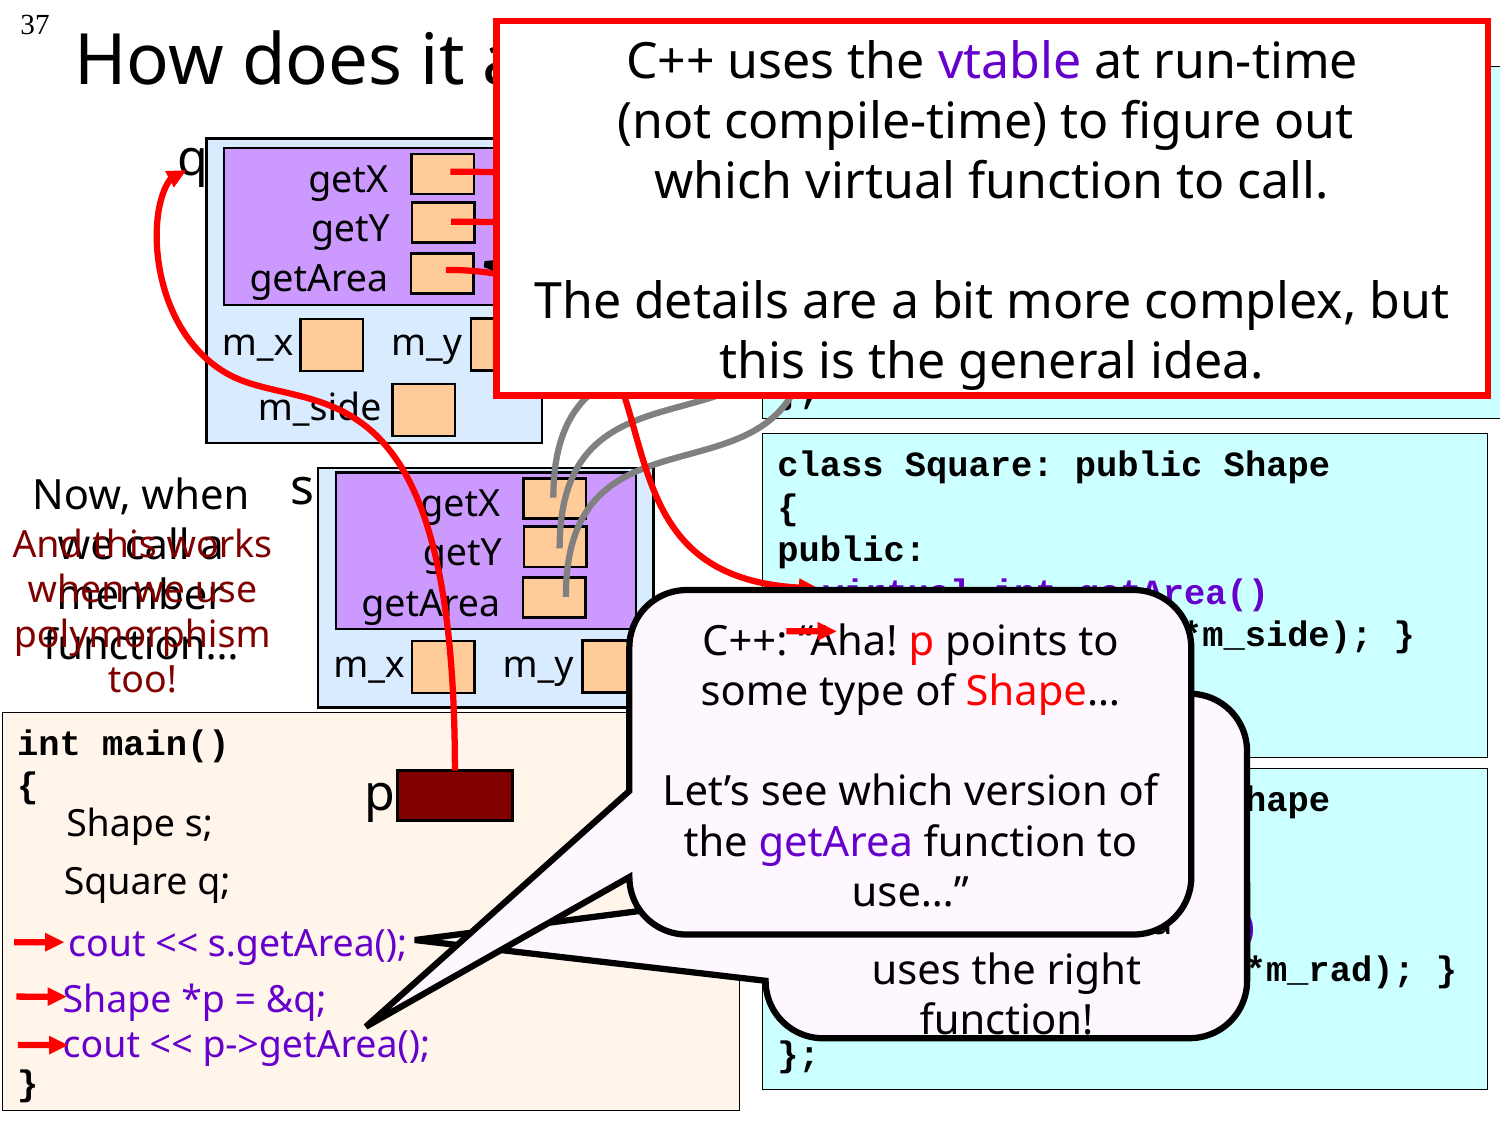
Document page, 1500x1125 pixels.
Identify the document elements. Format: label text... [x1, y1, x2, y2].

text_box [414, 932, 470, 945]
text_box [20, 334, 620, 606]
title How does it all work? [0, 0, 1062, 150]
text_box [762, 768, 1500, 1090]
text_box [17, 1038, 68, 1052]
text_box And this works when we use polymorphism too! [0, 512, 270, 708]
text_box class Shape { public: virtual int getX() {return m_x;} virtual int getY() {return m_y;} virtual int getArea() {return 0;} ... }; [821, 66, 1500, 419]
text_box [335, 606, 637, 632]
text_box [762, 433, 1500, 758]
text_box Shape s; [51, 791, 228, 849]
text_box cout << s.getArea(); [53, 911, 423, 967]
text_box C++ knows exactly where to go! It just looks at the vtable for “s” and uses the right function! [501, 911, 757, 980]
text_box C++ uses the vtable at run-time (not compile-time) to figure out which virtual function to call. The details are a bit more complex, but this is the general idea. [496, 20, 1488, 396]
text_box [14, 936, 65, 949]
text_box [223, 147, 525, 308]
text_box Square q; [49, 849, 246, 910]
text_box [350, 752, 513, 828]
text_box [164, 117, 543, 333]
text_box int main() { } [2, 712, 740, 1110]
text_box [16, 990, 67, 1003]
text_box C++: “Aha! p points to some type of Shape… Let’s see which version of the getArea function to use…” [365, 606, 765, 1027]
text_box Shape *p = &q; cout << p->getArea(); [48, 967, 446, 1073]
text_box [446, 269, 817, 589]
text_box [275, 606, 654, 708]
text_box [452, 221, 804, 267]
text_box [451, 171, 798, 222]
